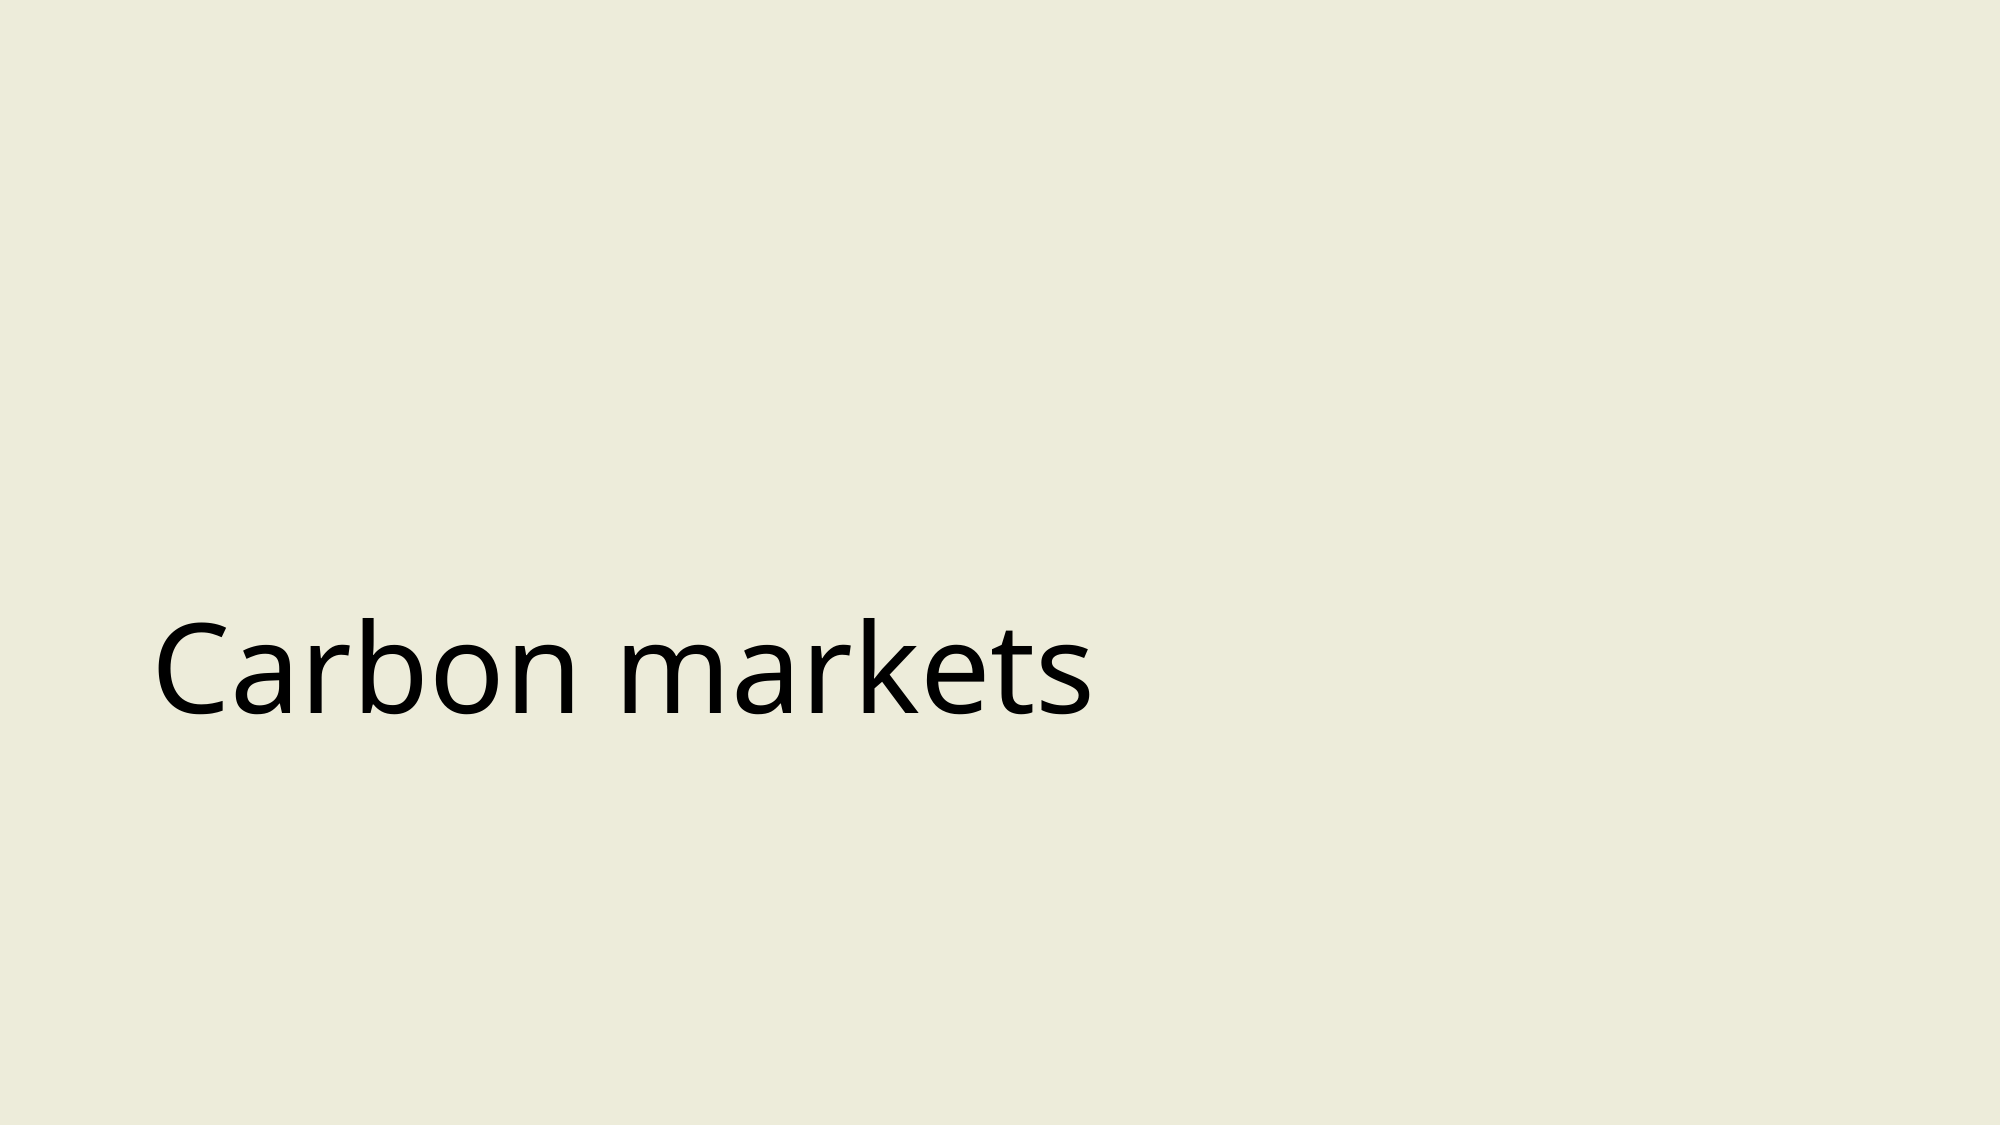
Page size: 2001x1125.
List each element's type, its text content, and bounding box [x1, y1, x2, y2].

title Carbon markets [136, 280, 1862, 749]
